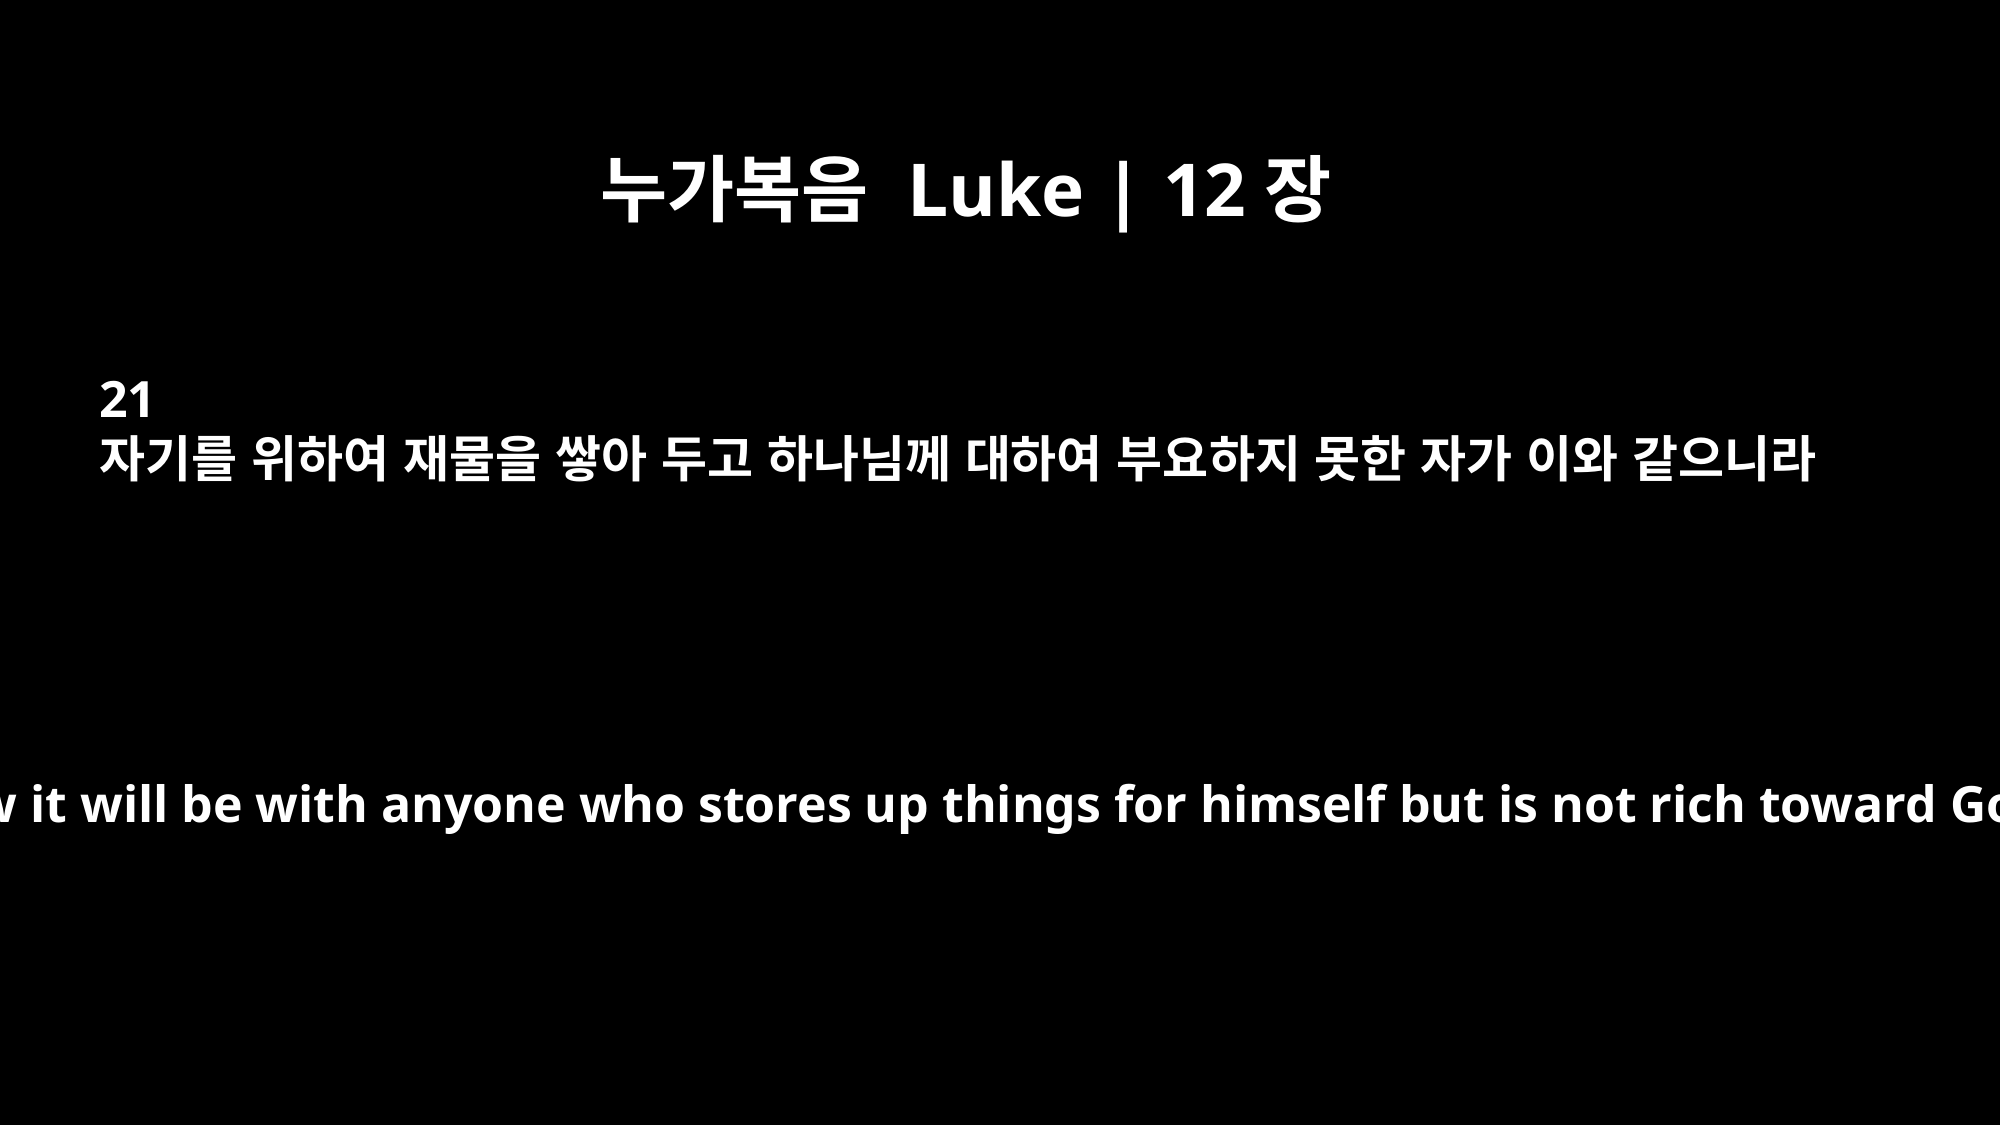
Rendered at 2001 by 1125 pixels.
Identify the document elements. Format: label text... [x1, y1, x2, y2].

text_box 누가복음 Luke | 12장 [585, 136, 1347, 239]
text_box 21 자기를 위하여 재물을 쌓아 두고 하나님께 대하여 부요하지 못한 자가 이와 같으니라 [84, 359, 1833, 495]
text_box "This is how it will be with anyone who stores up things for himself but is not rich toward God." [0, 764, 2000, 840]
